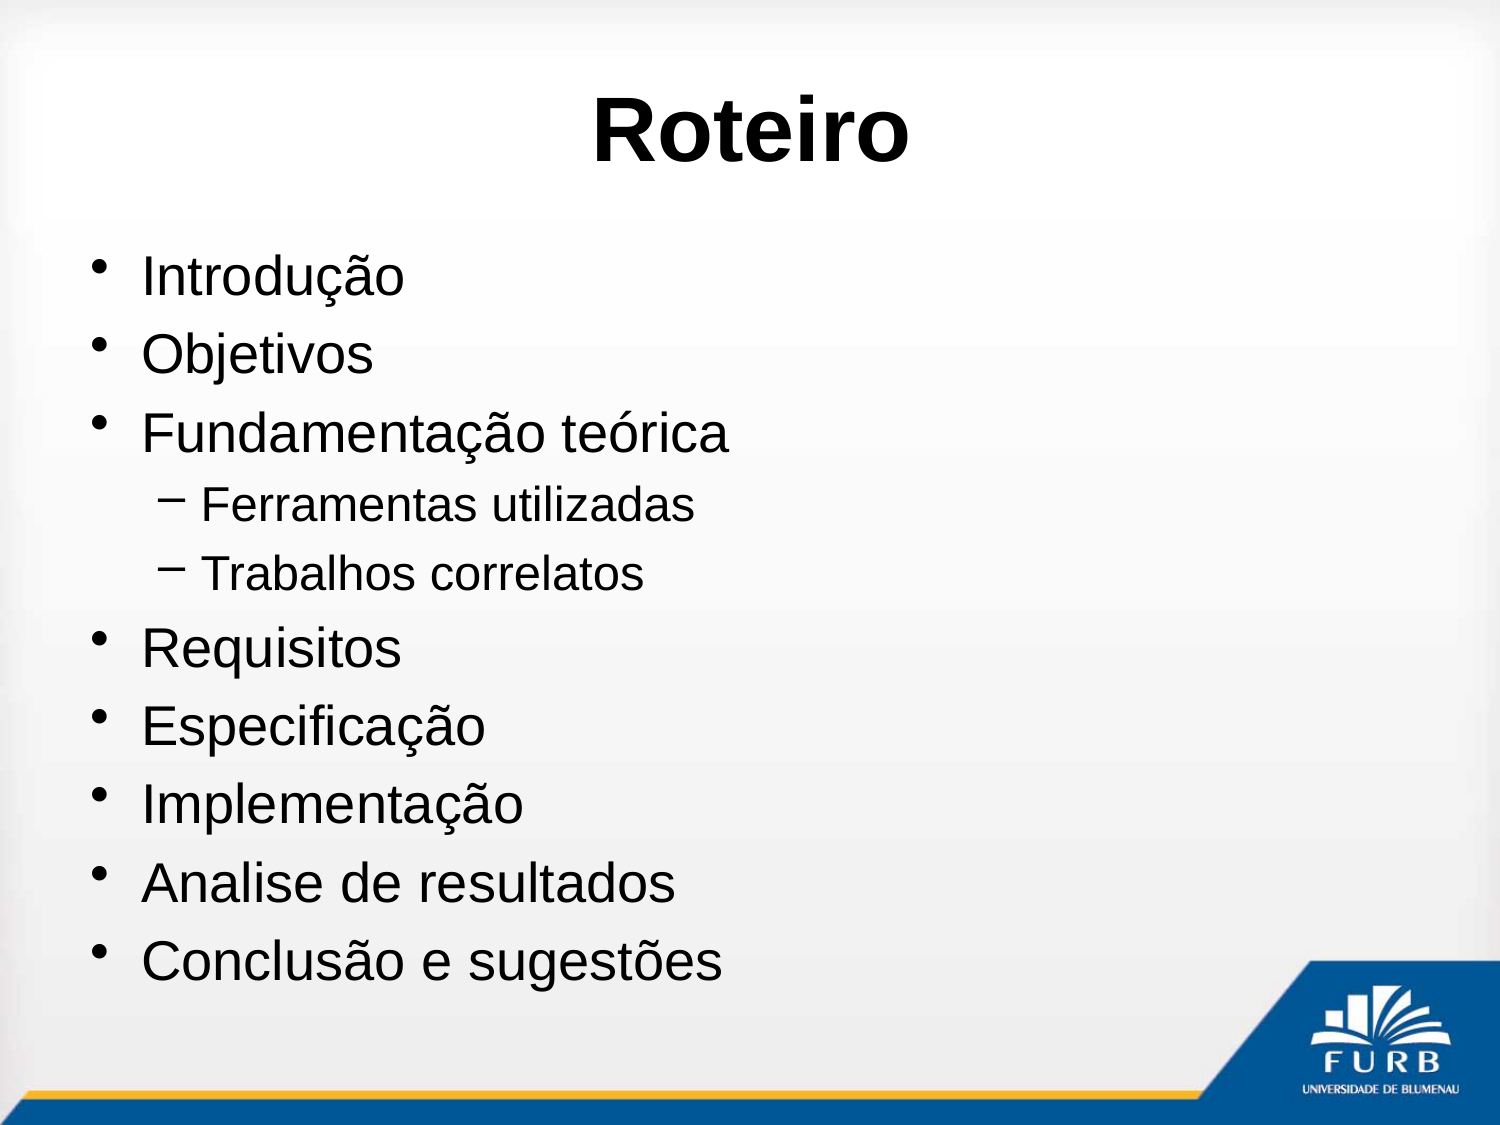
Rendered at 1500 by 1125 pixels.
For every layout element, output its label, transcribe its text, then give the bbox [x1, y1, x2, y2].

title Roteiro [76, 30, 1427, 219]
picture [0, 0, 1500, 1125]
list Introdução Objetivos Fundamentação teórica Ferramentas utilizadas Trabalhos correlatos Requisitos Especificação Implementação Analise de resultados Conclusão e sugestões [74, 231, 1426, 1000]
